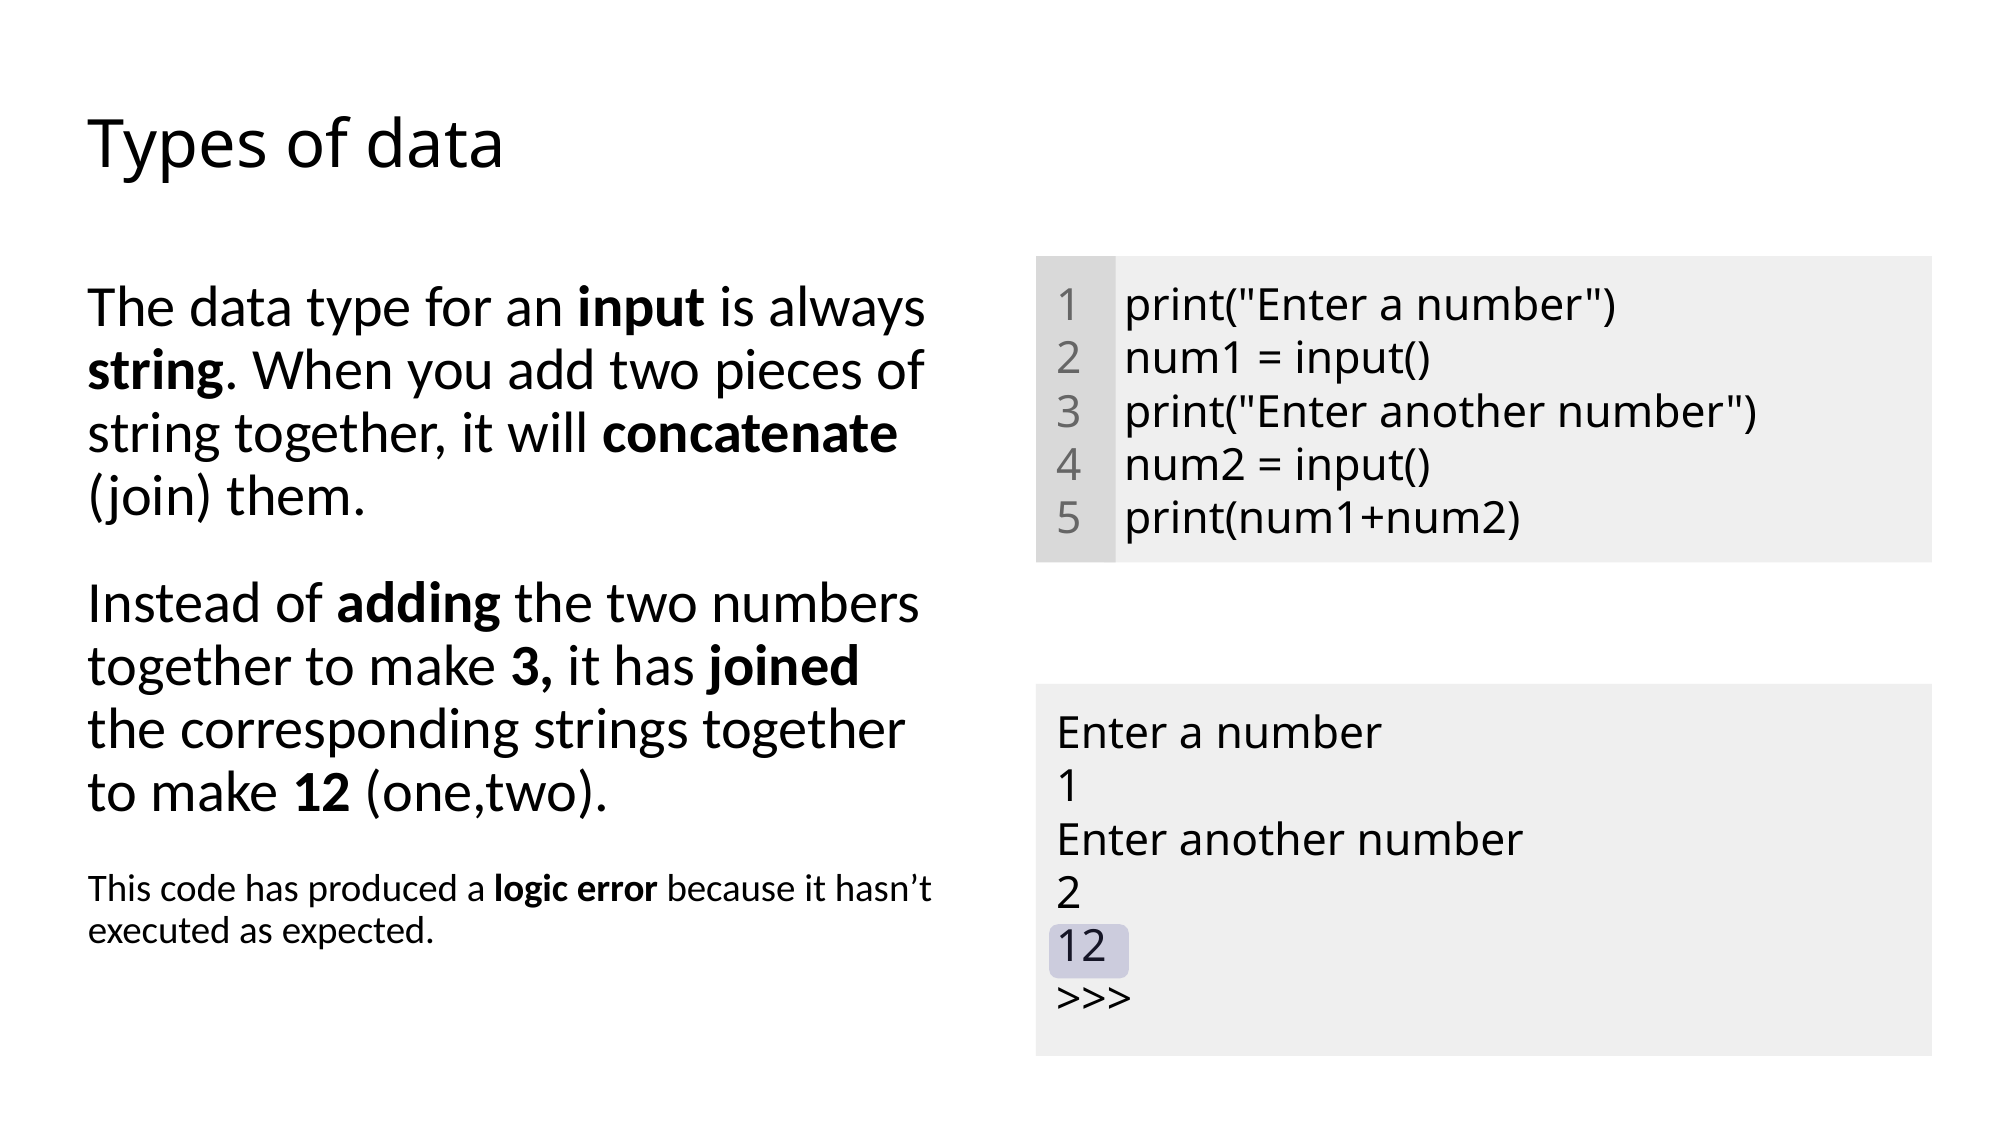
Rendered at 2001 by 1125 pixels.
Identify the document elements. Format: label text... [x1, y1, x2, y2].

text_box [1049, 924, 1129, 979]
list The data type for an input is always string. When you add two pieces of string together, it will concatenate (join) them. Instead of adding the two numbers together to make 3, it has joined the corresponding strings together to make 12 (one,two). This code has produced a logic error because it hasn’t executed as expected. [67, 255, 964, 1057]
title Types of data [67, 69, 1932, 223]
text_box print("Enter a number") num1 = input() print("Enter another number") num2 = input() print(num1+num2) [1116, 256, 1932, 563]
text_box Enter a number 1 Enter another number 2 12 >>> [1035, 683, 1932, 1056]
text_box 1 2 3 4 5 [1036, 256, 1116, 563]
